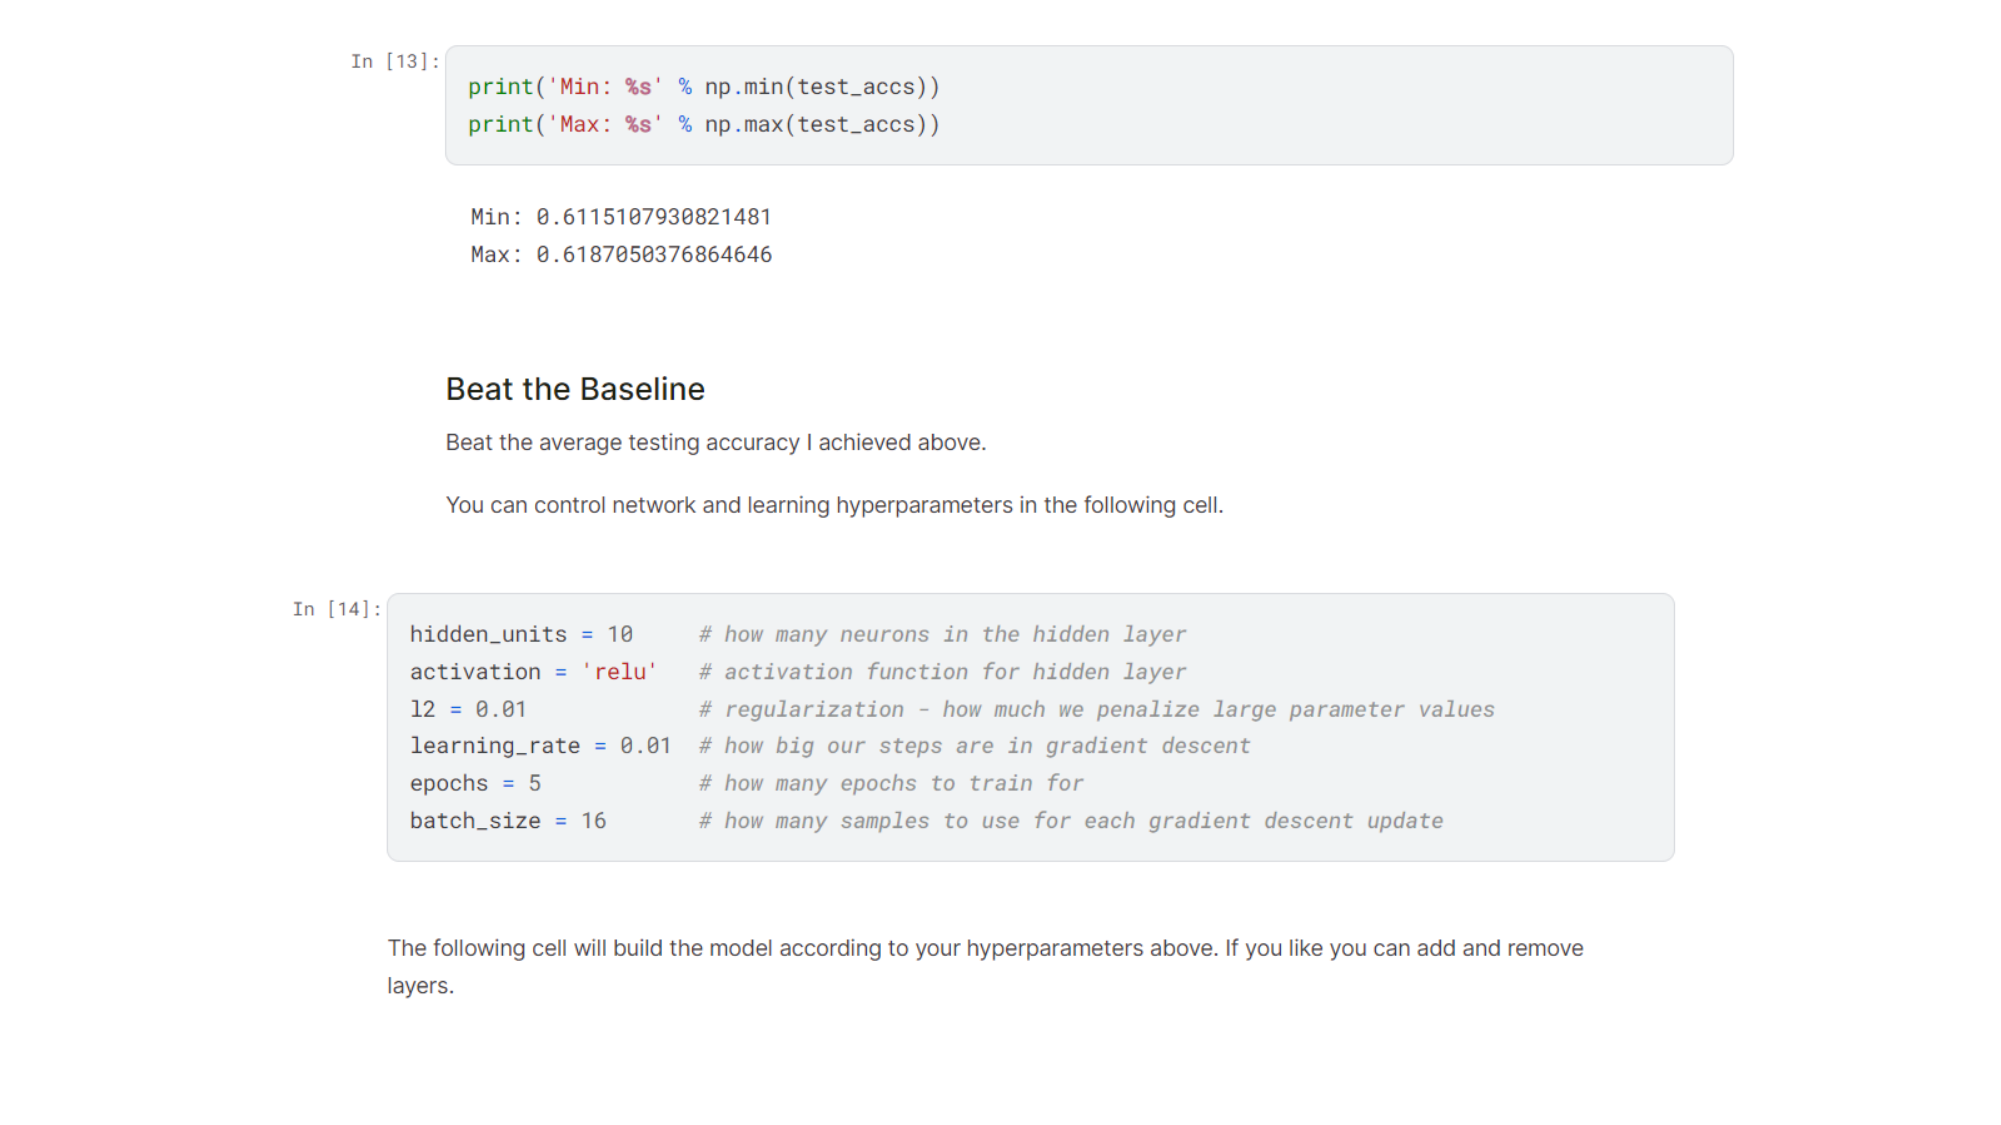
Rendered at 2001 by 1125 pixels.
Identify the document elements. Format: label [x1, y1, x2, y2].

picture [238, 34, 1743, 1046]
